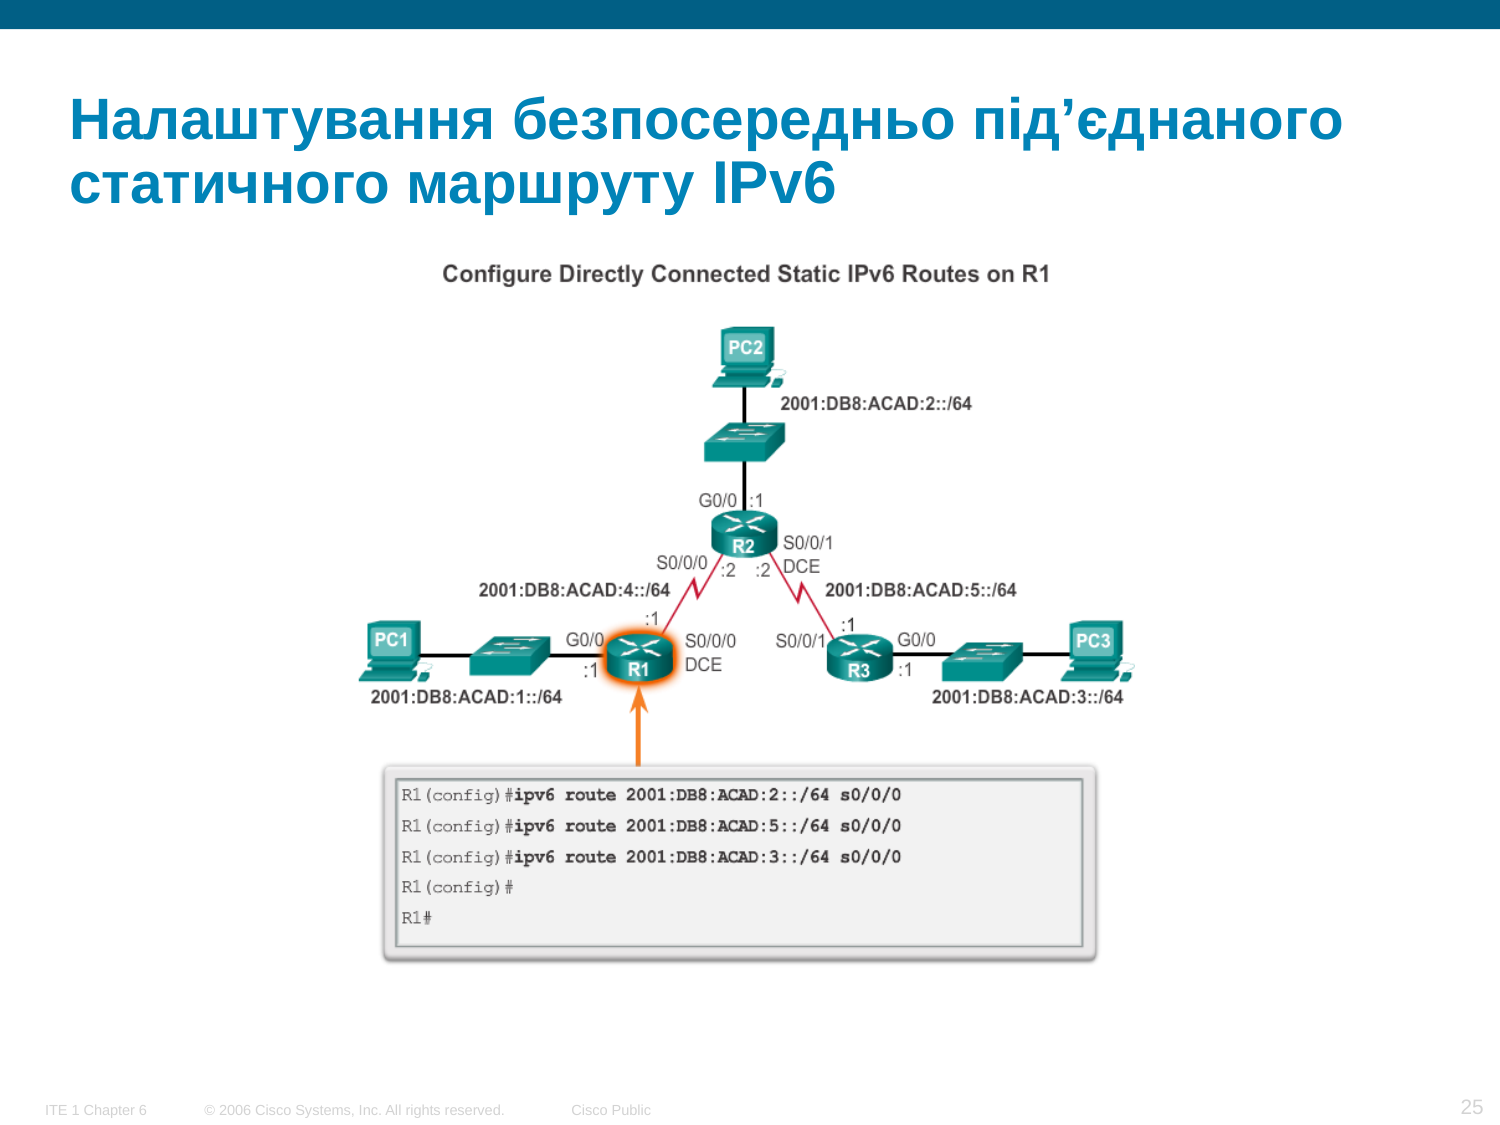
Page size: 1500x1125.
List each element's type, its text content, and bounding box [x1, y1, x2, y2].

title Налаштування безпосередньо під’єднаного статичного маршруту IPv6 [55, 80, 1443, 224]
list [90, 256, 1394, 977]
